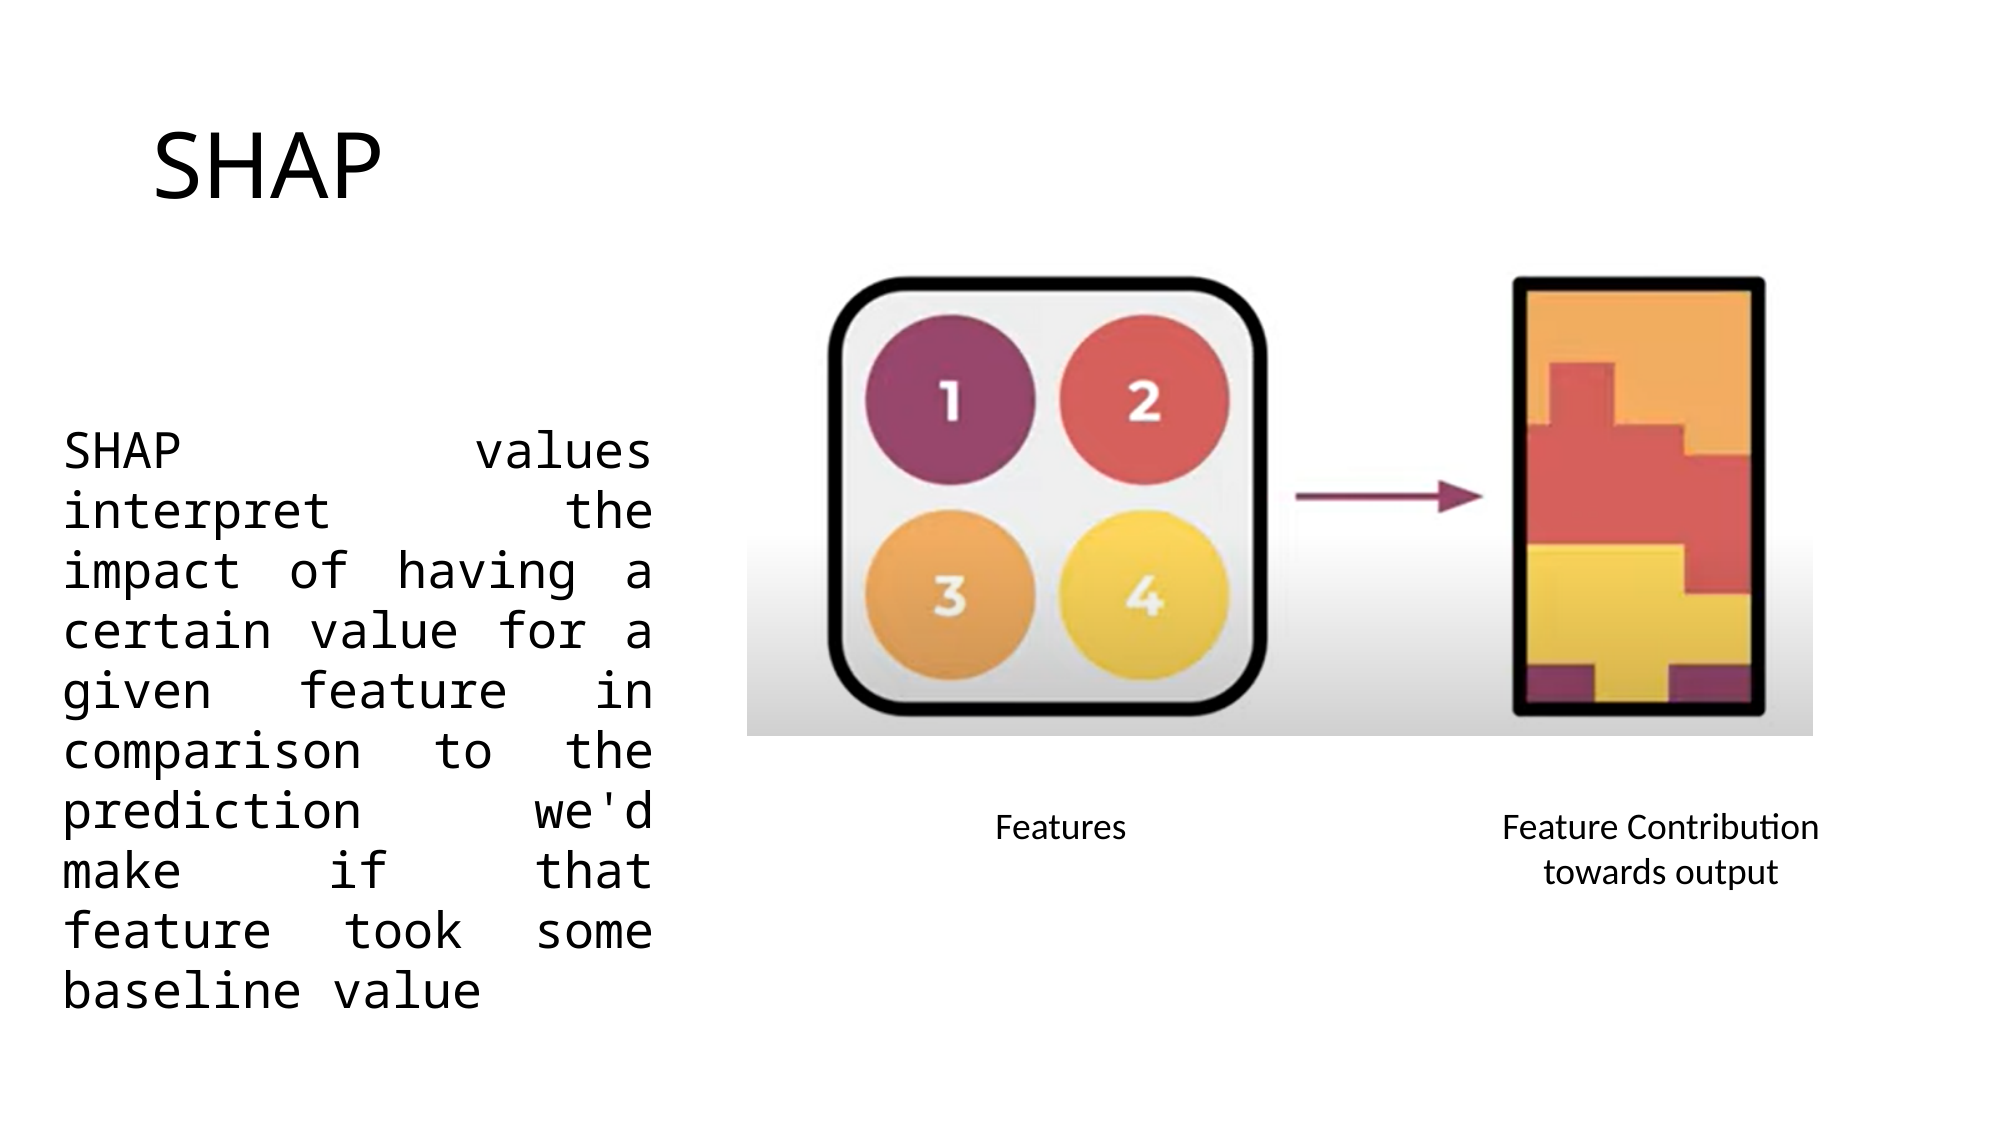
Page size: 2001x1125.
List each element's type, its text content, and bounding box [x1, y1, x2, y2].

picture [747, 220, 1813, 736]
text_box SHAP values interpret the impact of having a certain value for a given feature in comparison to the prediction we'd make if that feature took some baseline value [47, 410, 670, 1026]
text_box Feature Contribution towards output [1460, 794, 1863, 900]
text_box Features [980, 794, 1383, 855]
title SHAP [137, 59, 1863, 278]
